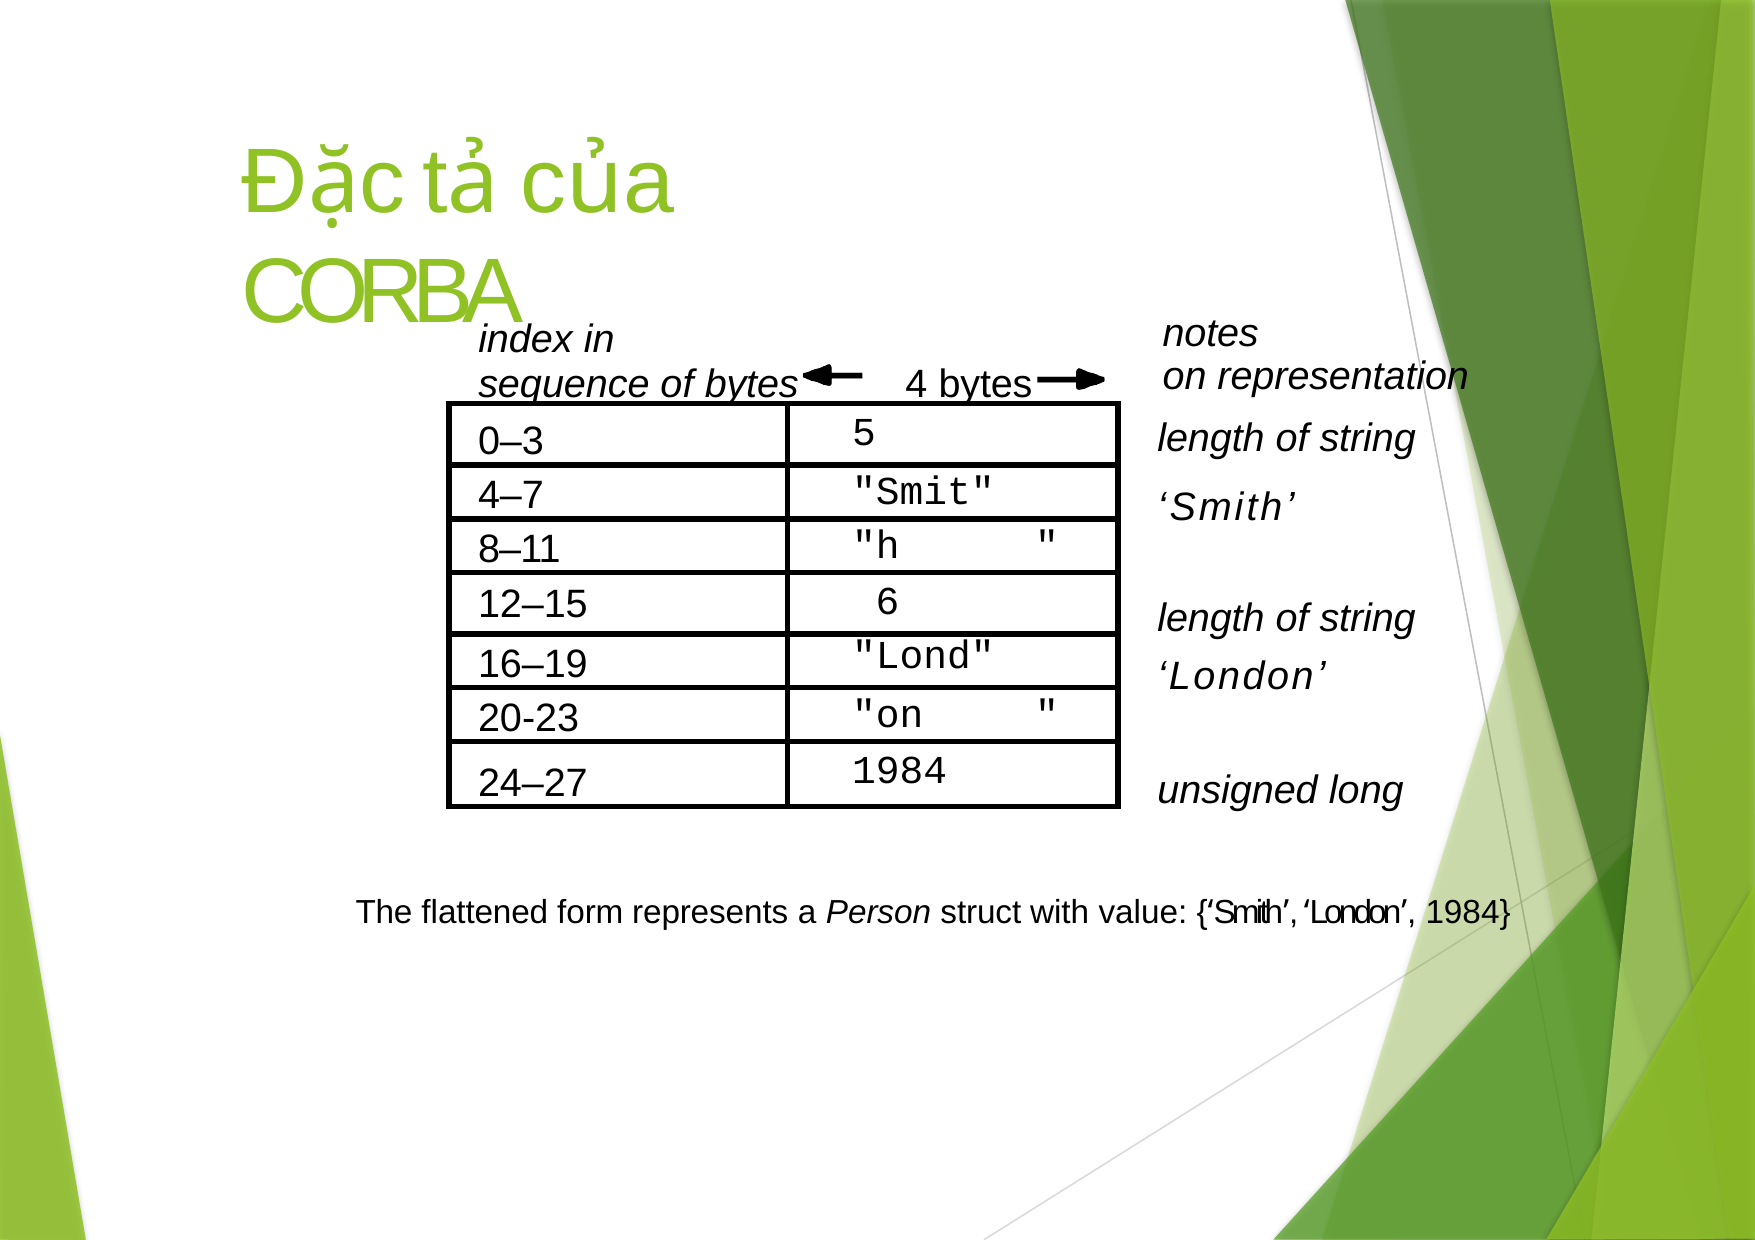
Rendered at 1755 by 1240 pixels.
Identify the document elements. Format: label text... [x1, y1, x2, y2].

table_header 5 [790, 406, 1115, 462]
table_cell "Smit" [790, 468, 1115, 516]
text_box [1037, 368, 1105, 390]
table_cell 8–11 [452, 522, 785, 570]
table_cell 6 [790, 575, 1115, 581]
table_cell "h " [790, 522, 1115, 570]
text_box length of string ‘London’ unsigned long The flattened form represents a Person struct with value: {‘Smith’, ‘London’, 1984} [353, 581, 1594, 931]
text_box index in sequence of bytes [476, 313, 802, 406]
title Đặc tả của CORBA [239, 118, 951, 341]
text_box 4 bytes [903, 355, 1036, 406]
text_box [802, 364, 863, 386]
text_box notes on representation length of string ‘Smith’ [1155, 309, 1473, 529]
table_header 0–3 [452, 406, 785, 462]
table_cell 12–15 [452, 575, 785, 581]
table_cell 4–7 [452, 468, 785, 516]
